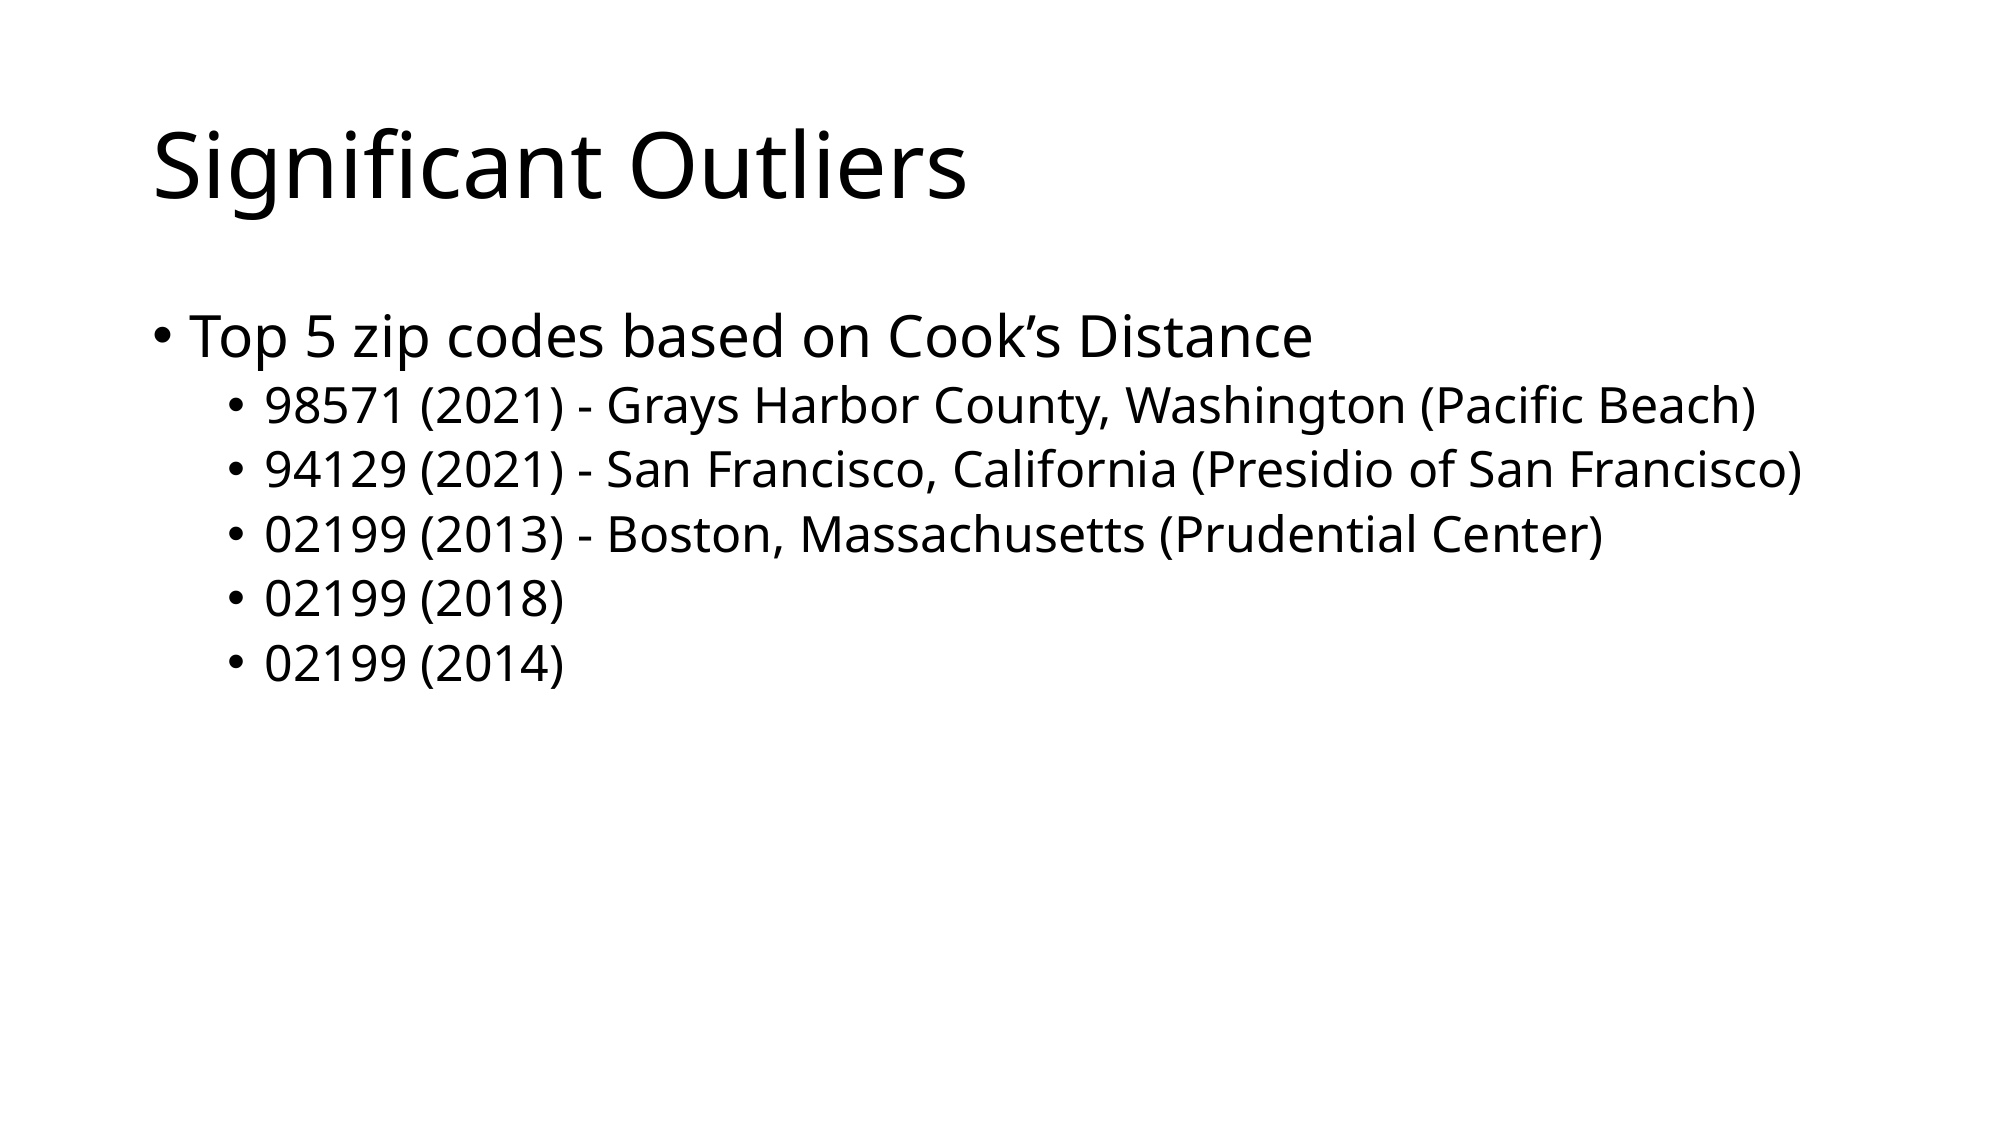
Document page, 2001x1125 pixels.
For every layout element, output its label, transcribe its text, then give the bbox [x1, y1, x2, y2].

title Significant Outliers [137, 59, 1863, 278]
list Top 5 zip codes based on Cook’s Distance 98571 (2021) - Grays Harbor County, Washington (Pacific Beach) 94129 (2021) - San Francisco, California (Presidio of San Francisco) 02199 (2013) - Boston, Massachusetts (Prudential Center) 02199 (2018) 02199 (2014) [137, 299, 1863, 1014]
